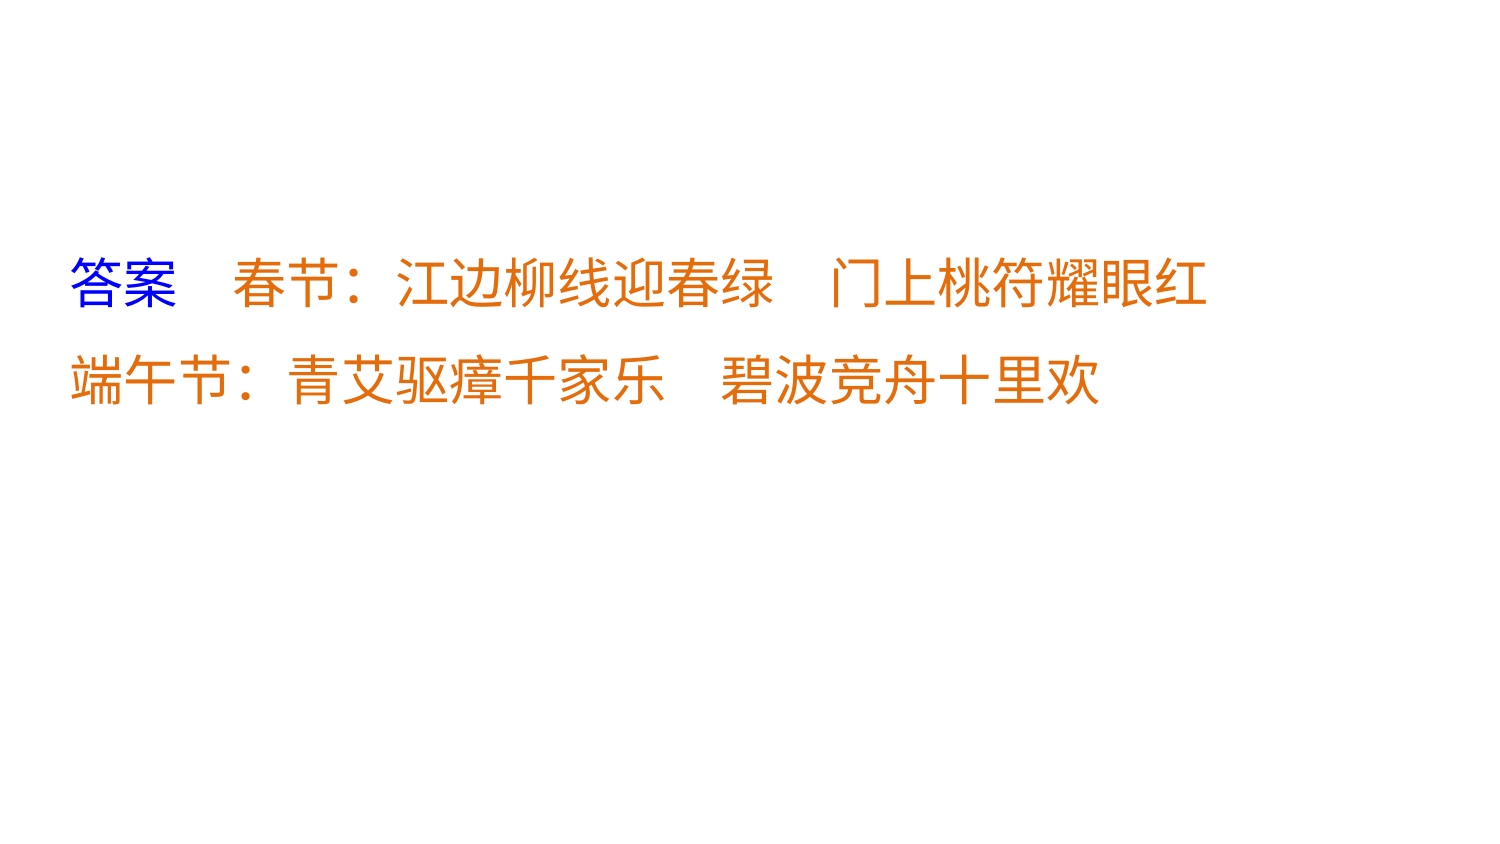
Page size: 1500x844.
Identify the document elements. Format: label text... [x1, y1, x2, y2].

text_box 答案 春节：江边柳线迎春绿 门上桃符耀眼红 端午节：青艾驱瘴千家乐 碧波竞舟十里欢 [54, 209, 1446, 419]
